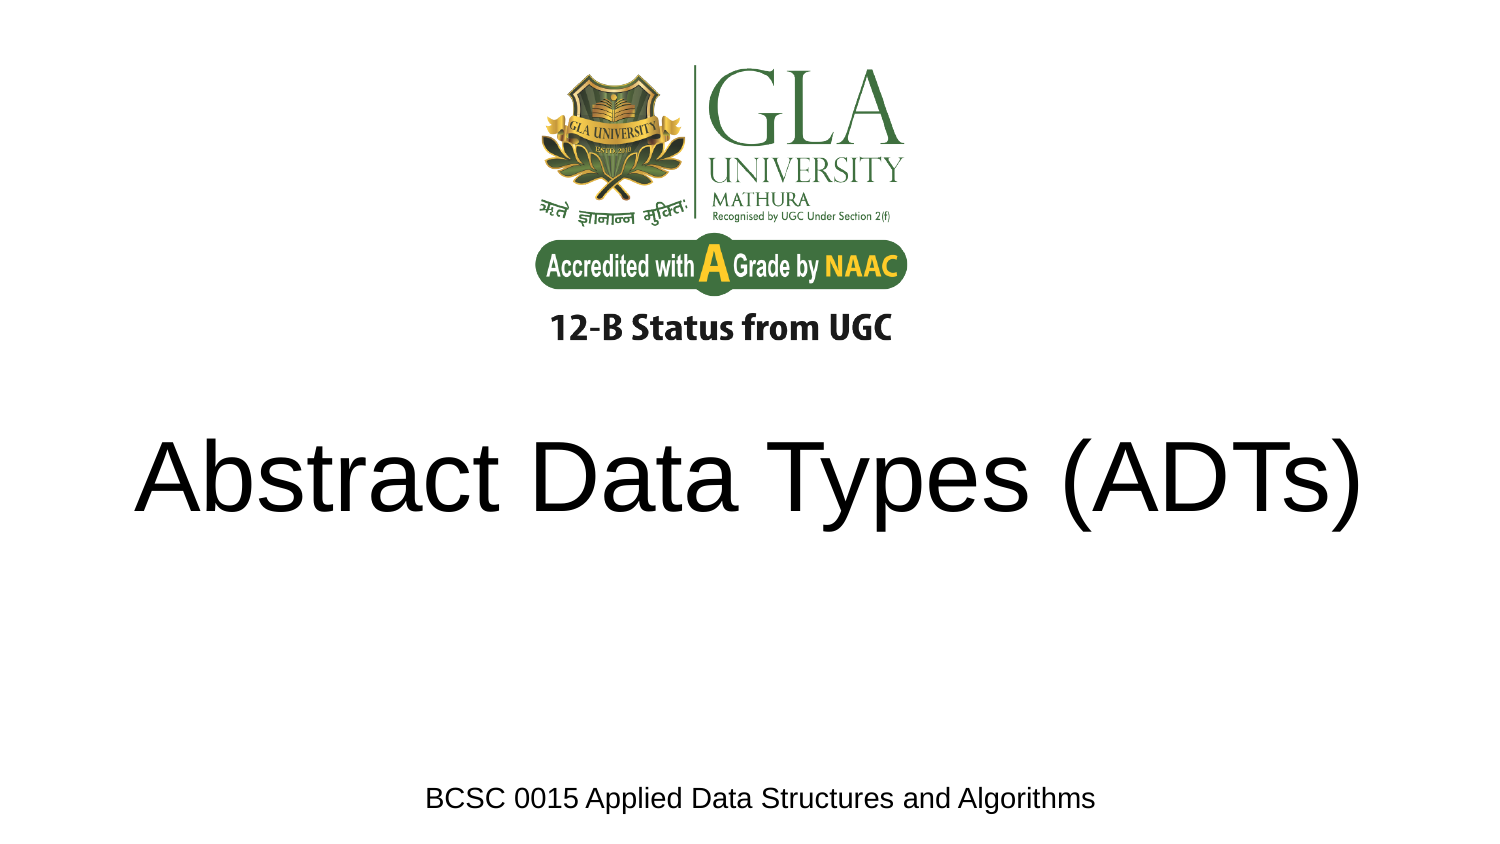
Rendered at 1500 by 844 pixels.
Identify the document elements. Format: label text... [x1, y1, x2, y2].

picture [524, 55, 918, 350]
title Abstract Data Types (ADTs) [51, 209, 1449, 547]
